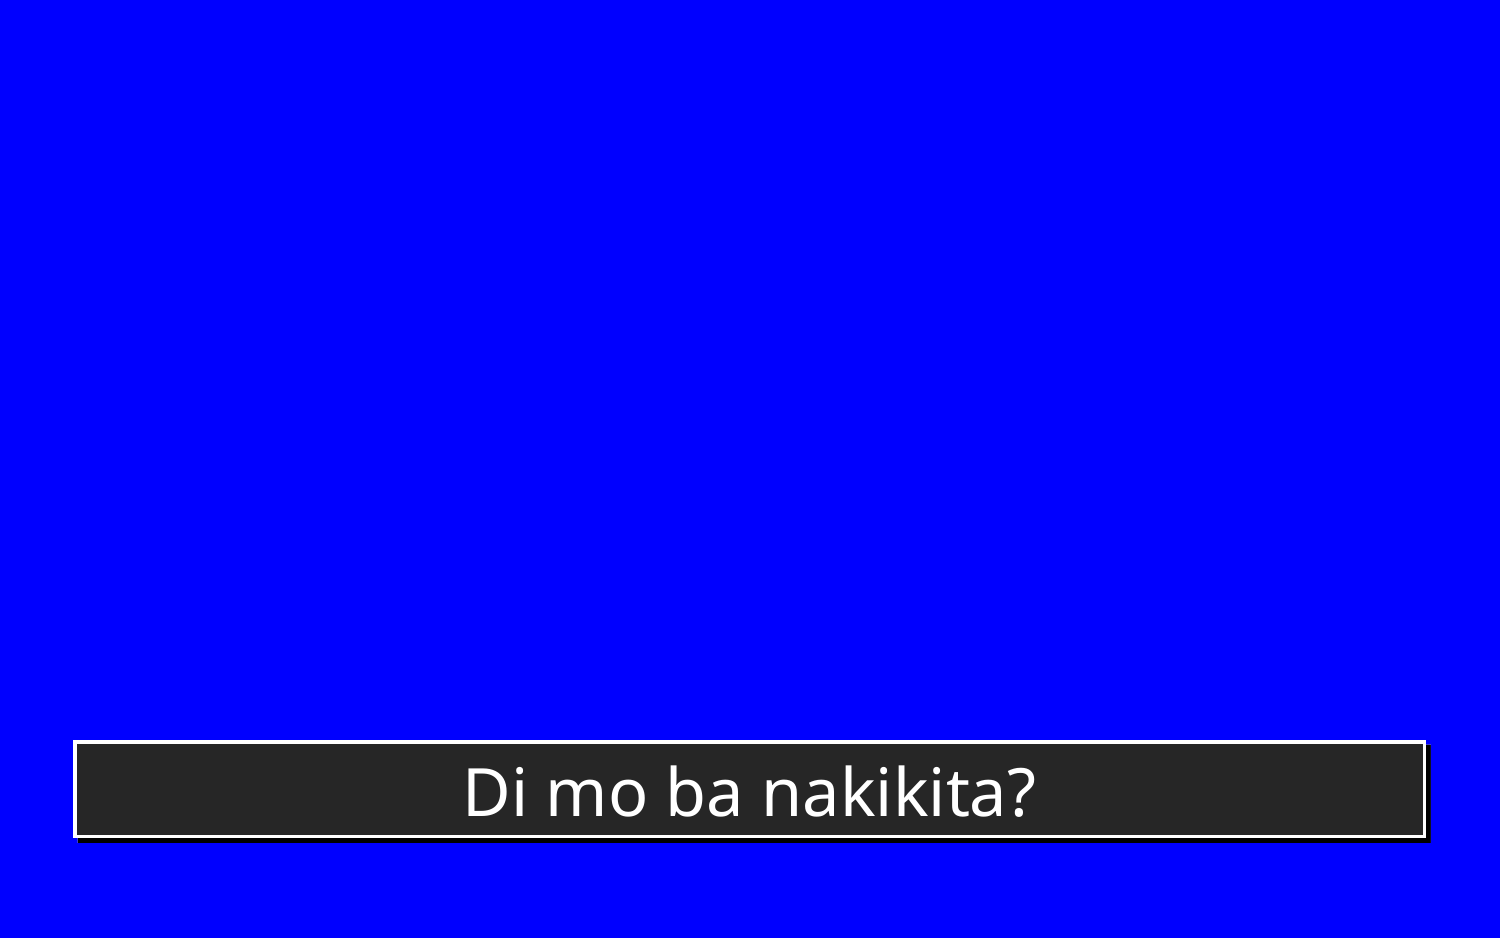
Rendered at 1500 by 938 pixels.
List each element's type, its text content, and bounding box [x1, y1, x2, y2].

text_box Di mo ba nakikita? [74, 741, 1425, 837]
